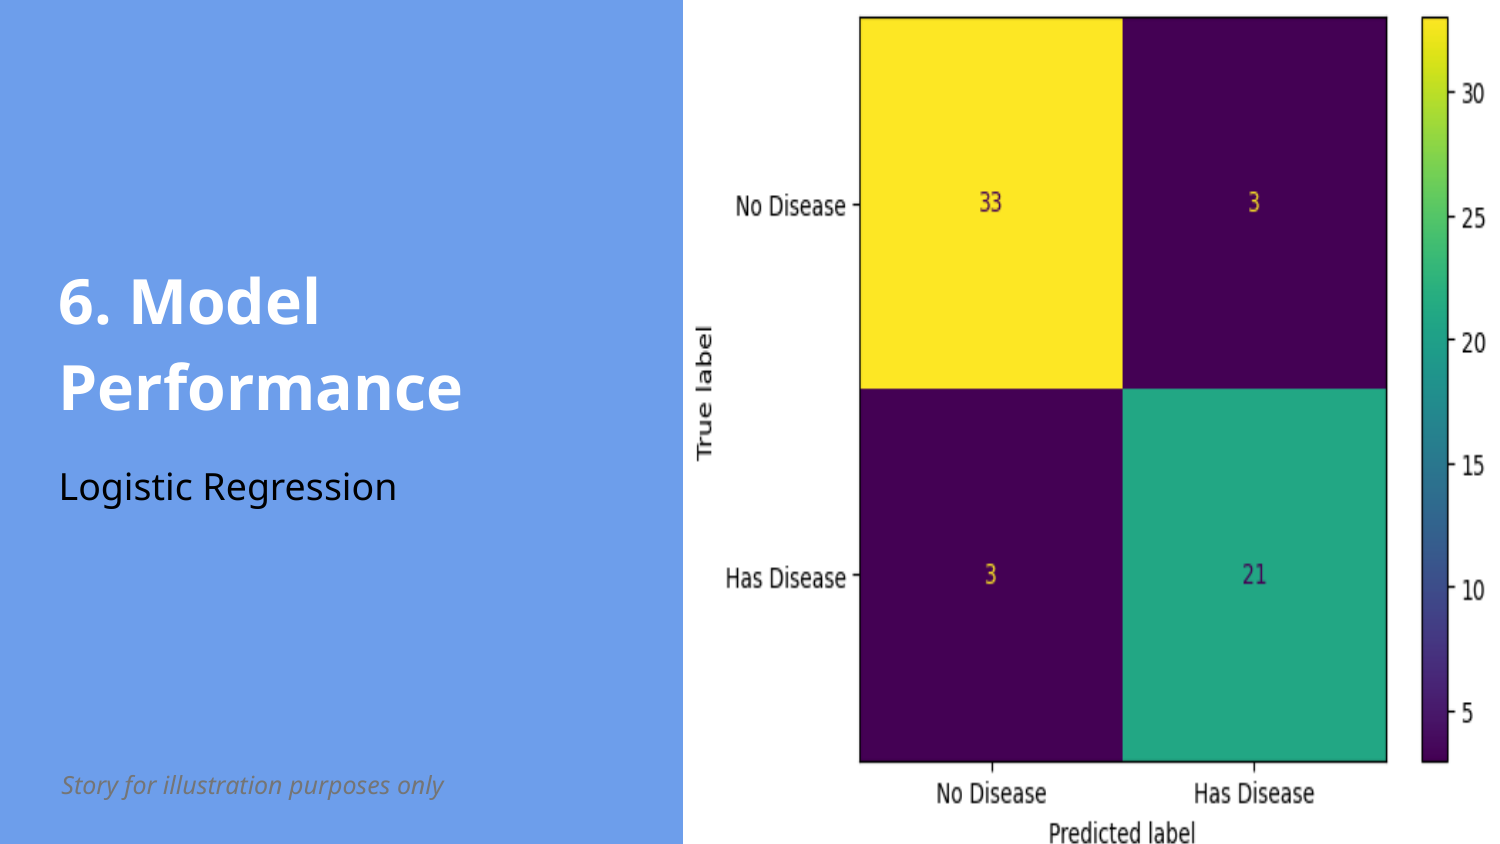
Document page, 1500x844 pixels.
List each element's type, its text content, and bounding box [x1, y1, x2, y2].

subtitle 6. Model Performance Logistic Regression [43, 107, 678, 737]
picture [683, 0, 1500, 844]
text_box Story for illustration purposes only [46, 763, 678, 806]
